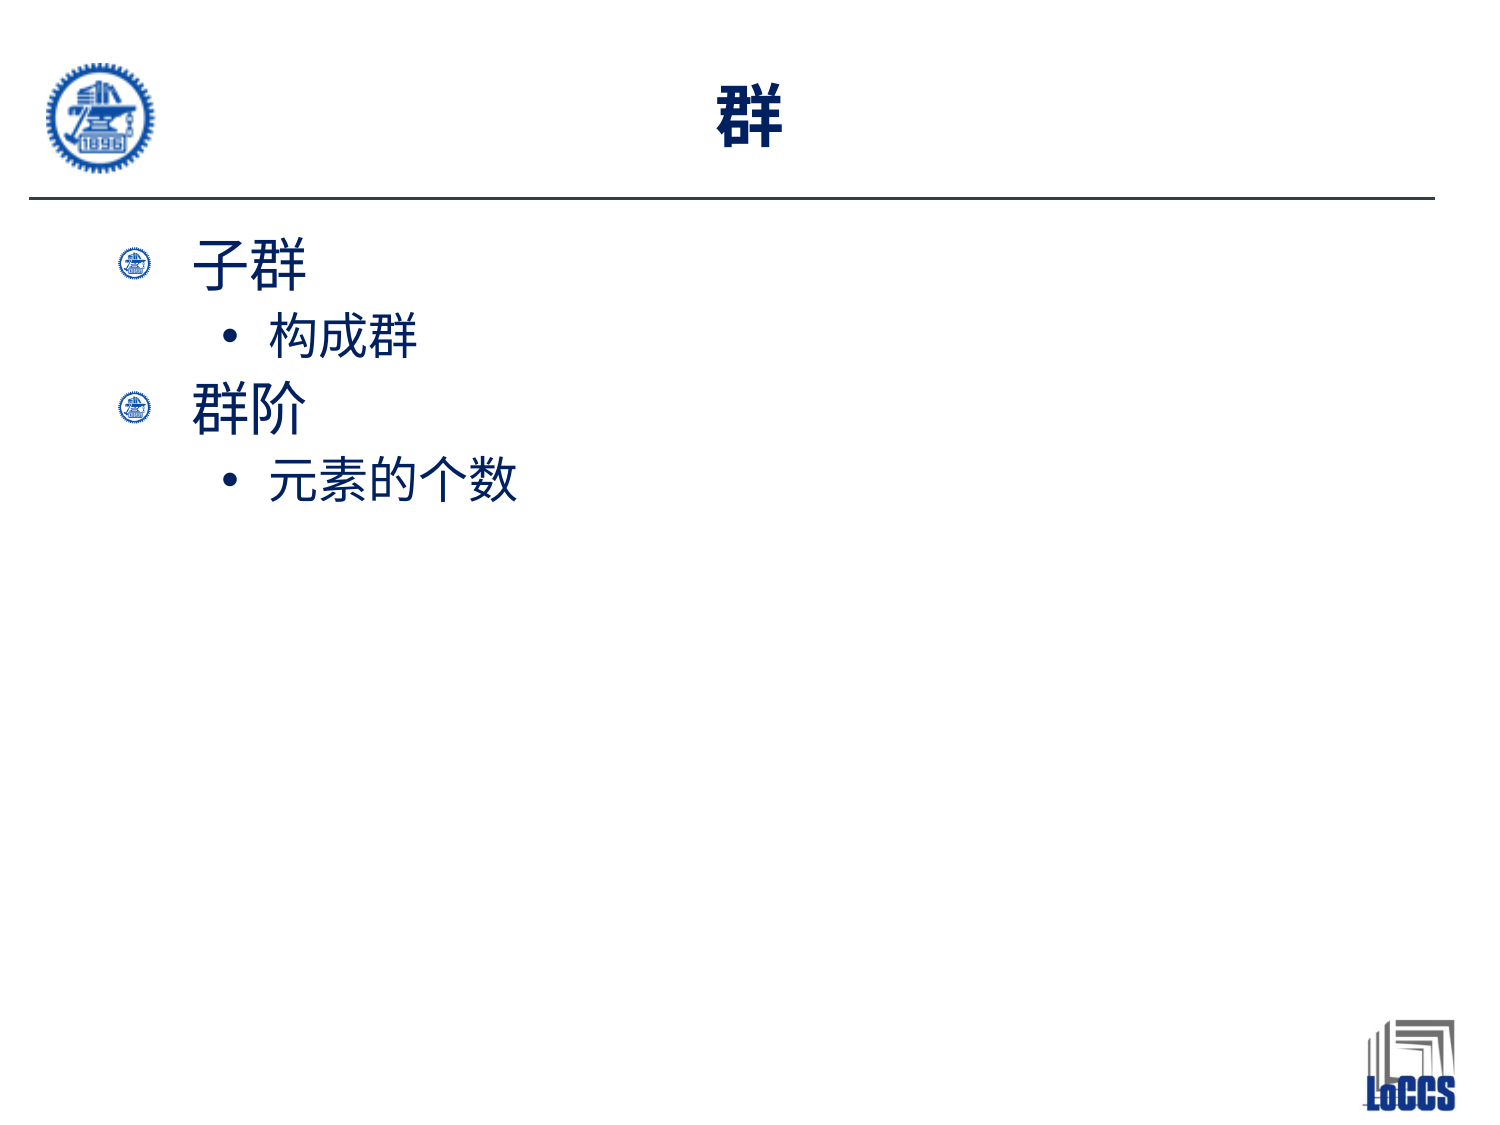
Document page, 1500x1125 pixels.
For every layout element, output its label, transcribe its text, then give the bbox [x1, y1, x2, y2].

picture [1358, 1016, 1459, 1114]
picture [46, 63, 103, 176]
picture [118, 391, 152, 424]
picture [118, 247, 152, 280]
title 群 [103, 59, 1397, 180]
